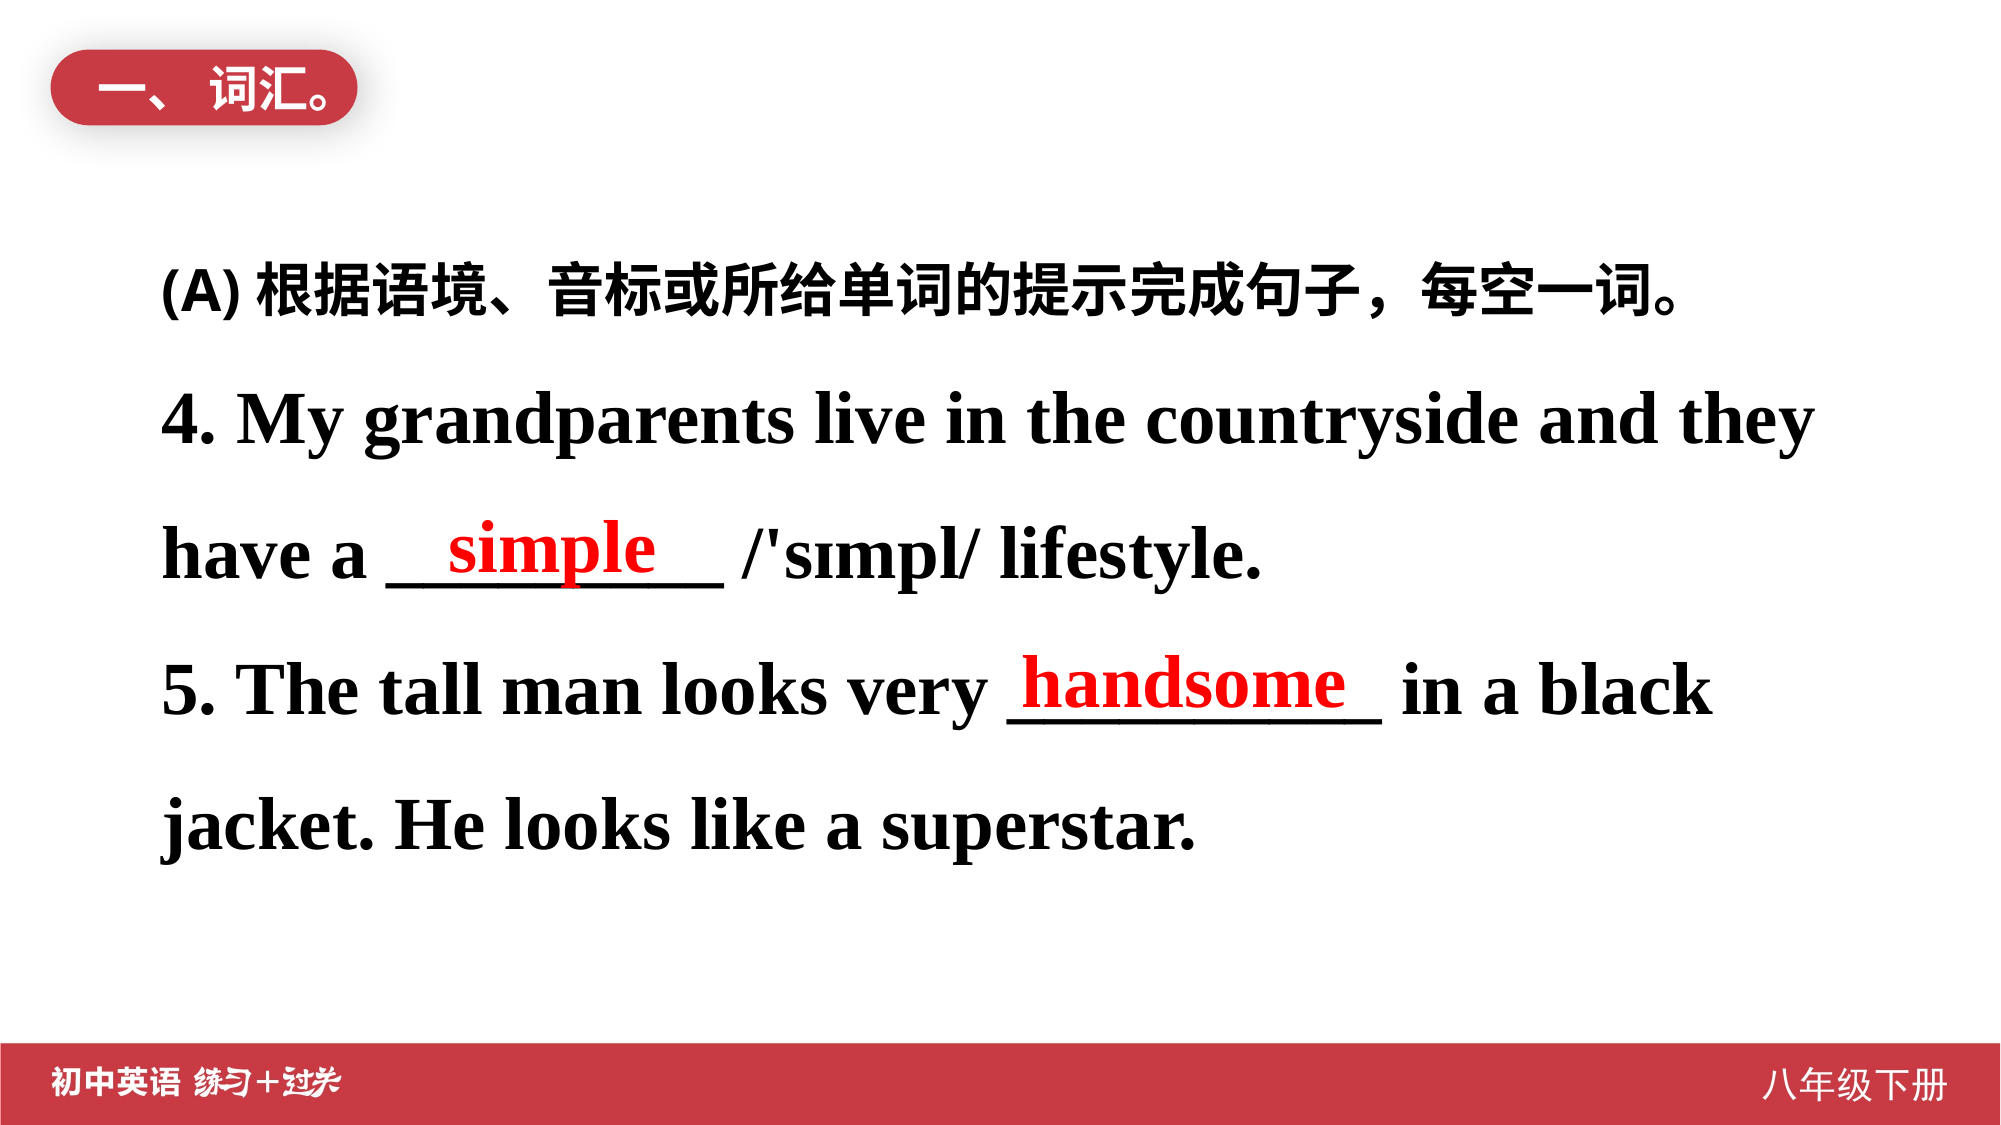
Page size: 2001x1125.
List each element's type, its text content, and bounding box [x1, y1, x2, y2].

text_box handsome [1007, 625, 1387, 731]
text_box [49, 48, 330, 127]
text_box (A)根据语境、音标或所给单词的提示完成句子，每空一词。 4. My grandparents live in the countryside and they have a _________ /'sɪmpl/ lifestyle. 5. The tall man looks very __________ in a black jacket. He looks like a superstar. [146, 180, 1907, 872]
text_box simple [433, 490, 698, 596]
text_box 一、 词汇。 [82, 49, 358, 125]
picture [0, 0, 2001, 1125]
